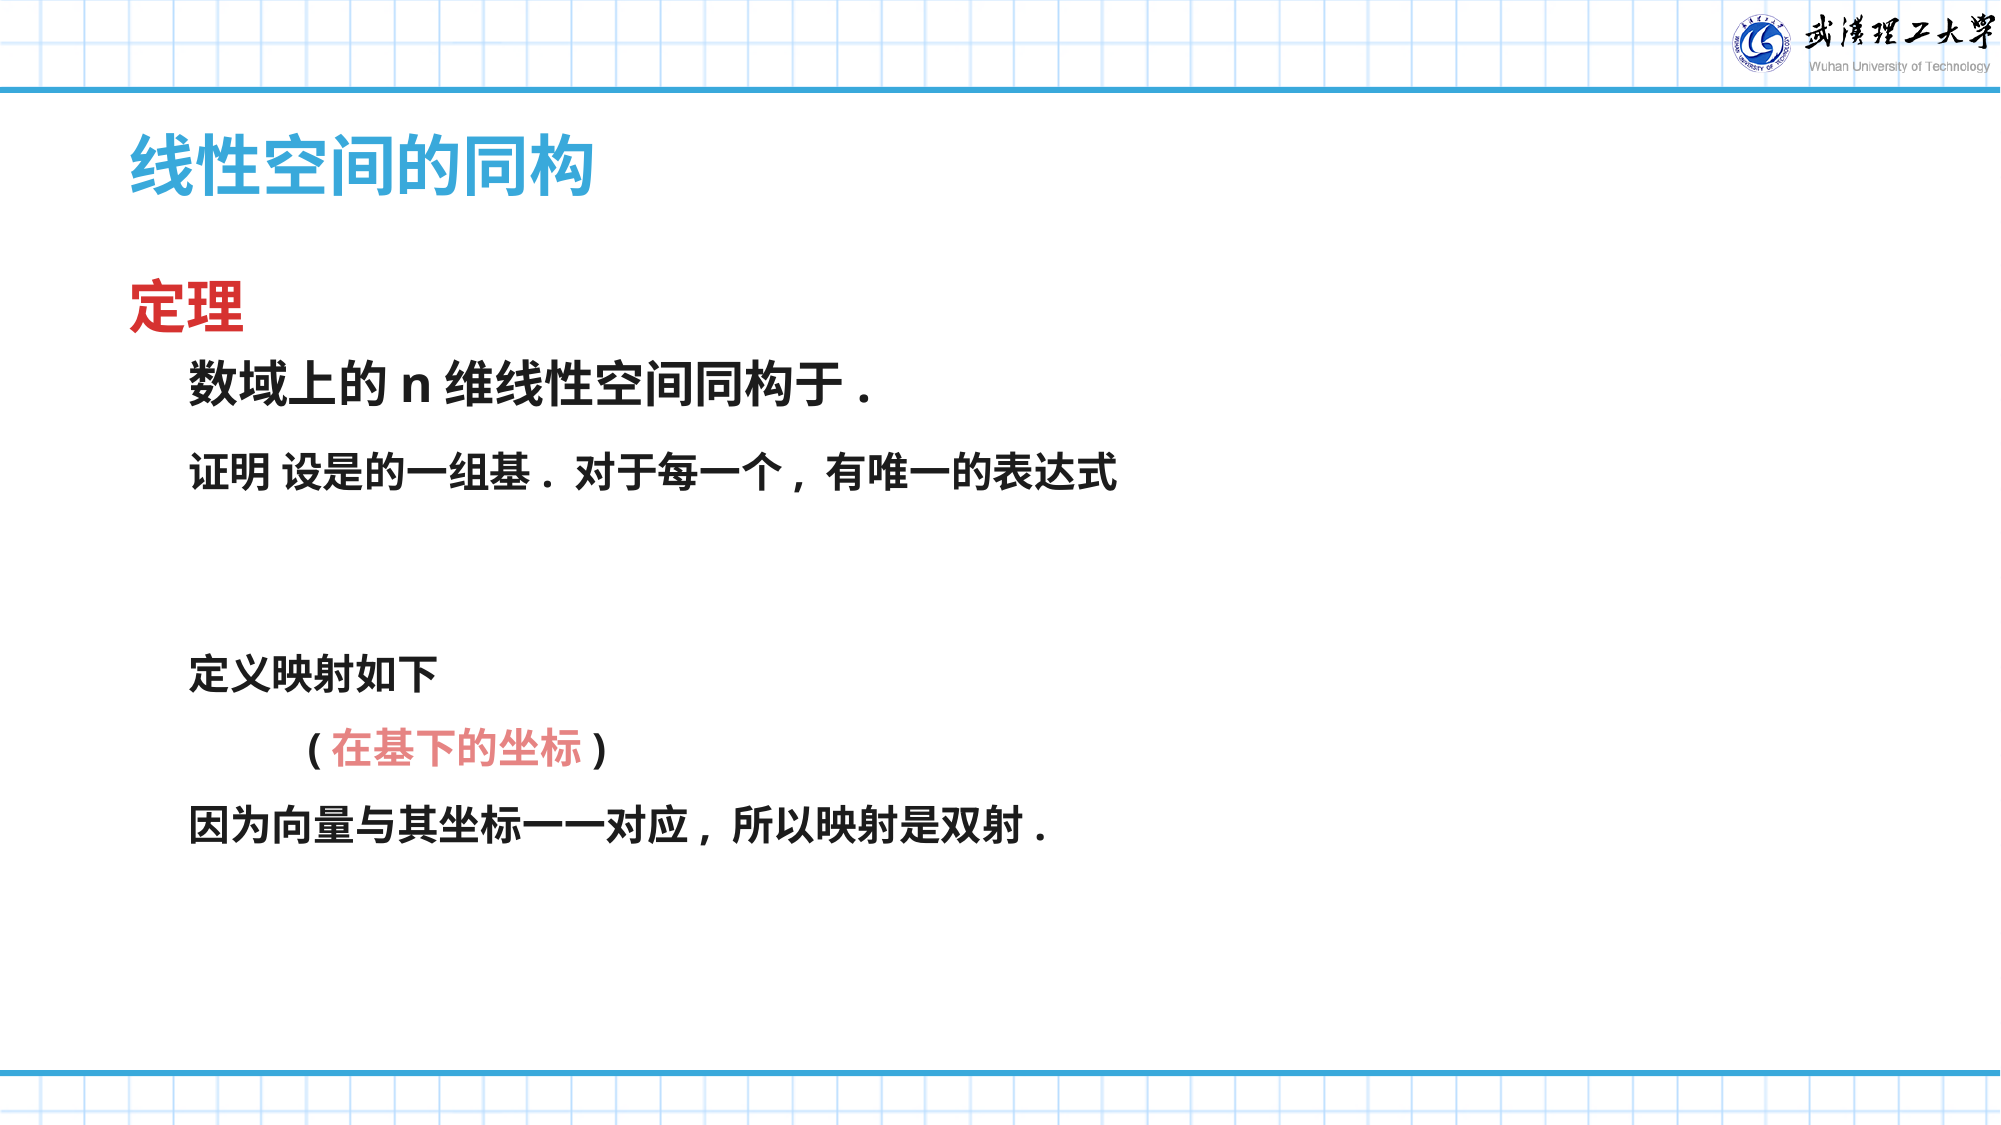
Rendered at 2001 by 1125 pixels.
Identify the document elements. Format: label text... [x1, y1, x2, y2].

list 线性空间的同构 [114, 94, 1162, 213]
picture [0, 1077, 2001, 1125]
picture [0, 0, 2001, 87]
